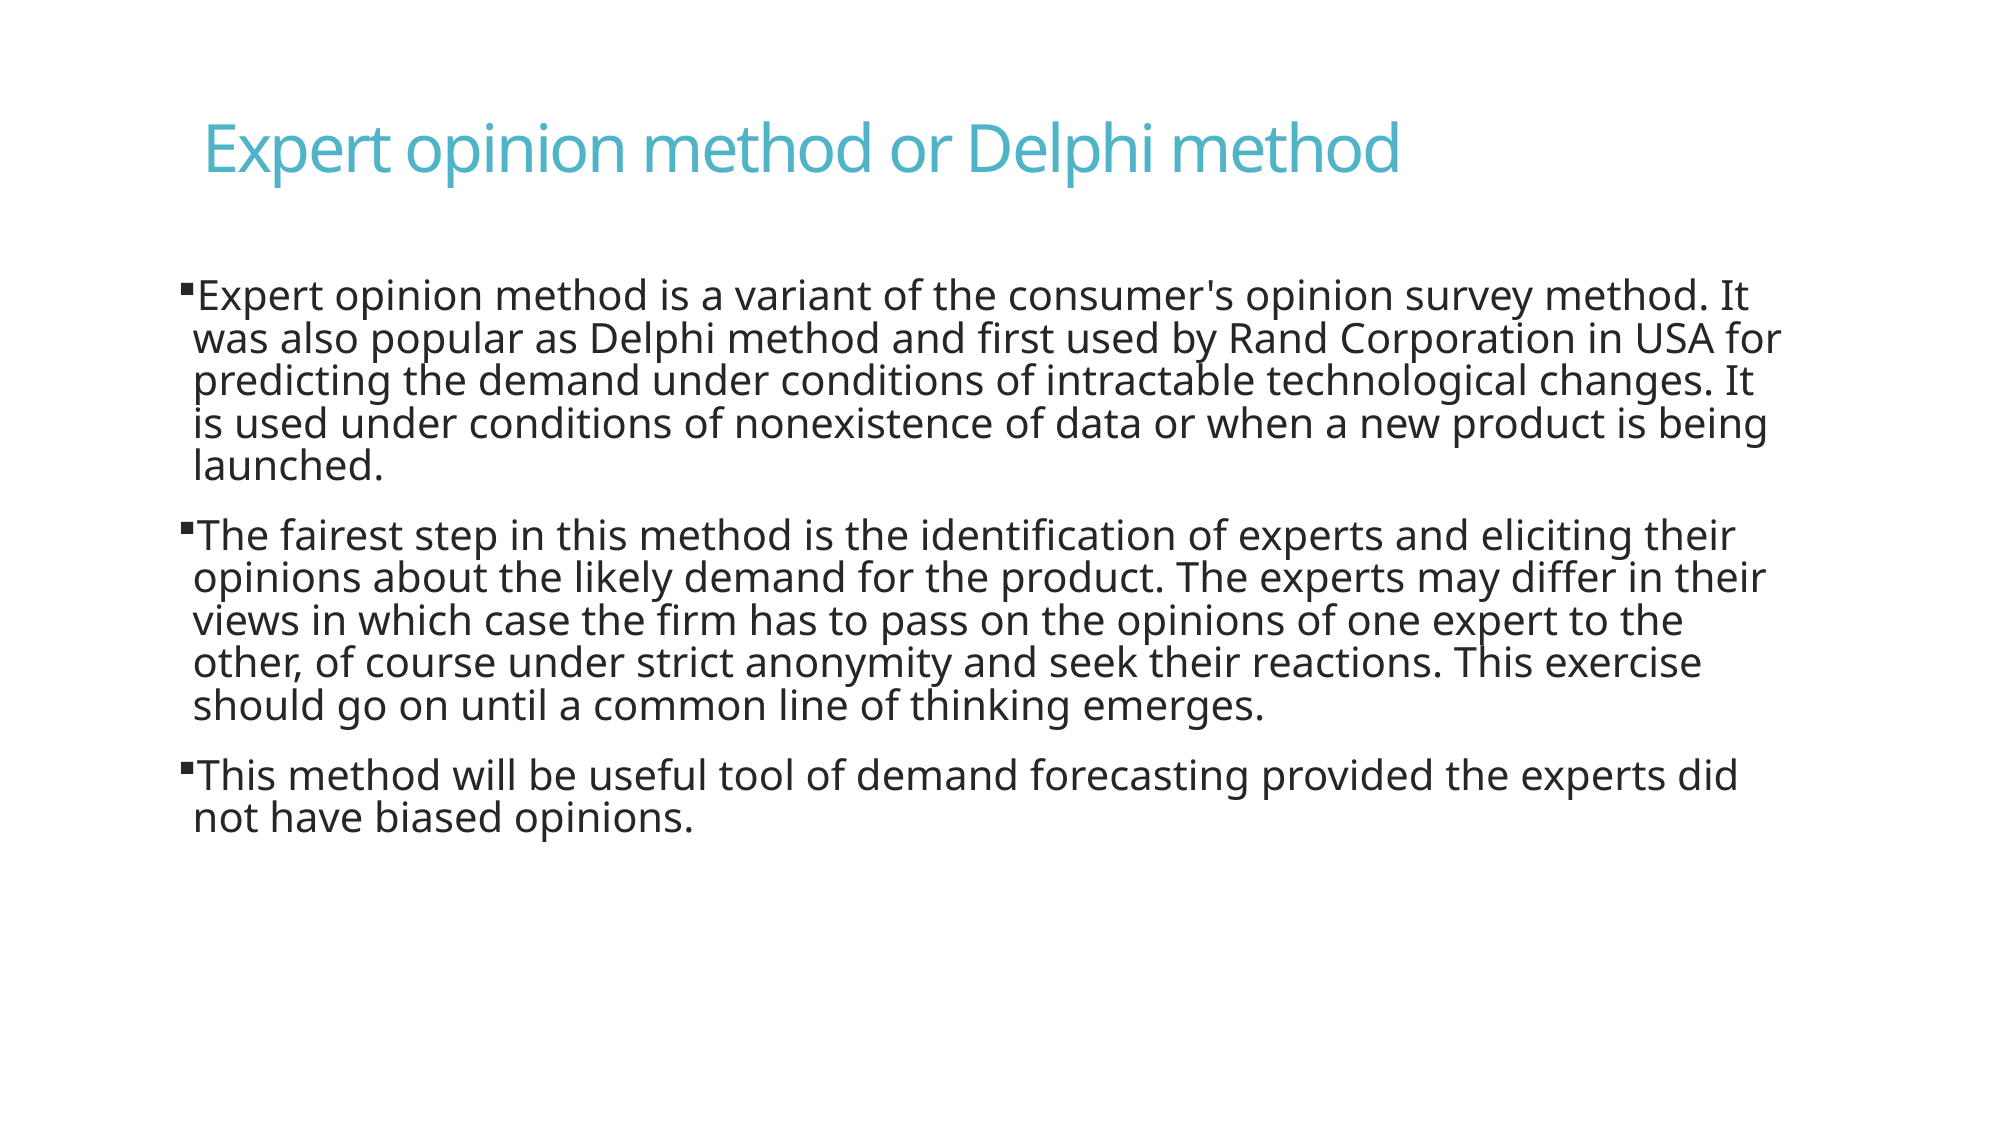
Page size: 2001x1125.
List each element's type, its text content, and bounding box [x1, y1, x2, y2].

list Expert opinion method is a variant of the consumer's opinion survey method. It was also popular as Delphi method and first used by Rand Corporation in USA for predicting the demand under conditions of intractable technological changes. It is used under conditions of nonexistence of data or when a new product is being launched. The fairest step in this method is the identification of experts and eliciting their opinions about the likely demand for the product. The experts may differ in their views in which case the firm has to pass on the opinions of one expert to the other, of course under strict anonymity and seek their reactions. This exercise should go on until a common line of thinking emerges. This method will be useful tool of demand forecasting provided the experts did not have biased opinions. [162, 269, 1806, 983]
title Expert opinion method or Delphi method [187, 110, 1482, 224]
